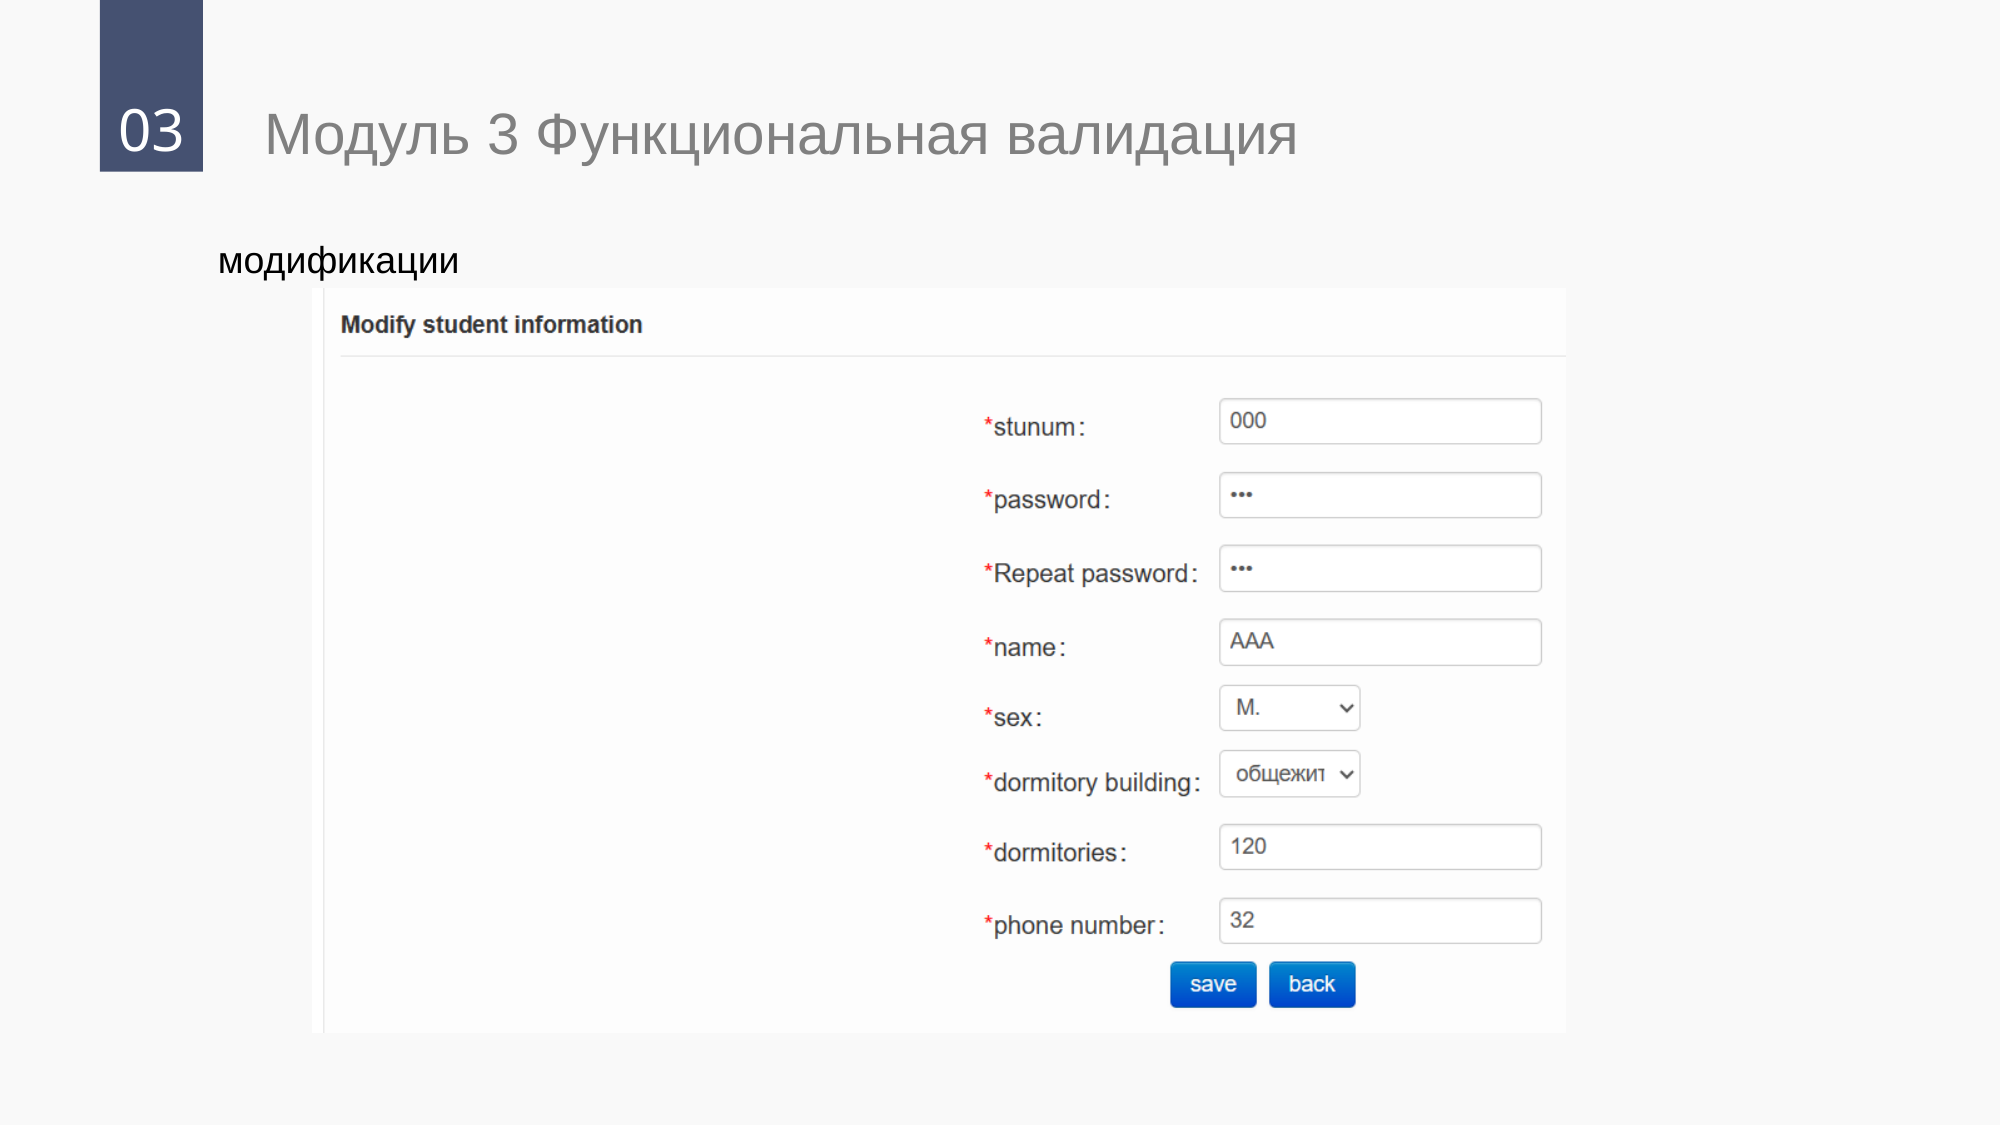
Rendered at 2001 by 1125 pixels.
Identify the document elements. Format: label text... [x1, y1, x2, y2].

text_box Модуль 3 Функциональная валидация [249, 88, 516, 175]
text_box [99, 0, 204, 173]
picture [312, 288, 1566, 1033]
text_box 03 [99, 85, 203, 172]
text_box модификации [203, 228, 870, 288]
